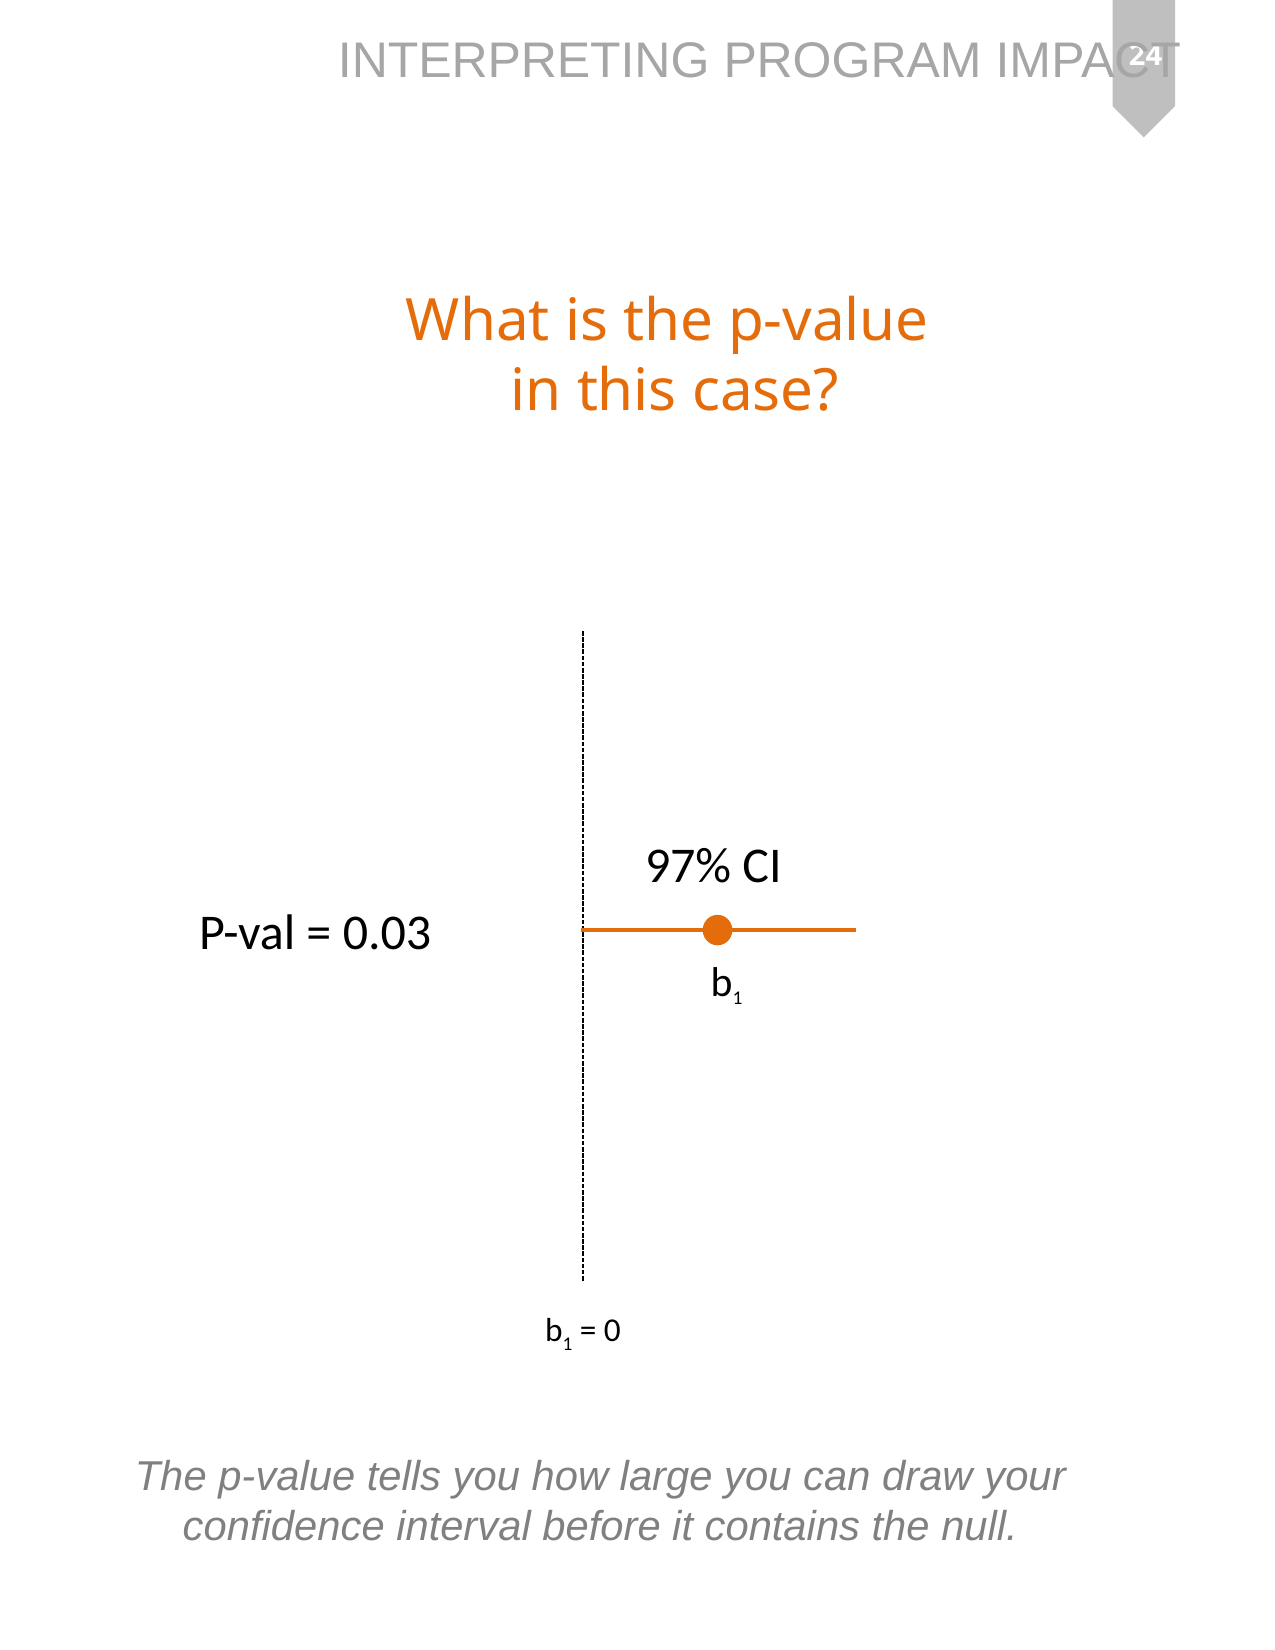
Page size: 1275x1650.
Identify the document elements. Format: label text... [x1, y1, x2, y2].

text_box P-val = 0.03 [184, 891, 447, 967]
text_box [705, 939, 730, 946]
text_box The p-value tells you how large you can draw your confidence interval before it contains the null. [87, 1441, 1114, 1557]
slide_number 24 [1089, 12, 1202, 101]
text_box What is the p-value in this case? [187, 274, 1163, 430]
text_box [702, 914, 733, 929]
text_box b1 [695, 946, 758, 1016]
text_box b1 = 0 [530, 1301, 636, 1362]
text_box 97% CI [630, 825, 797, 900]
